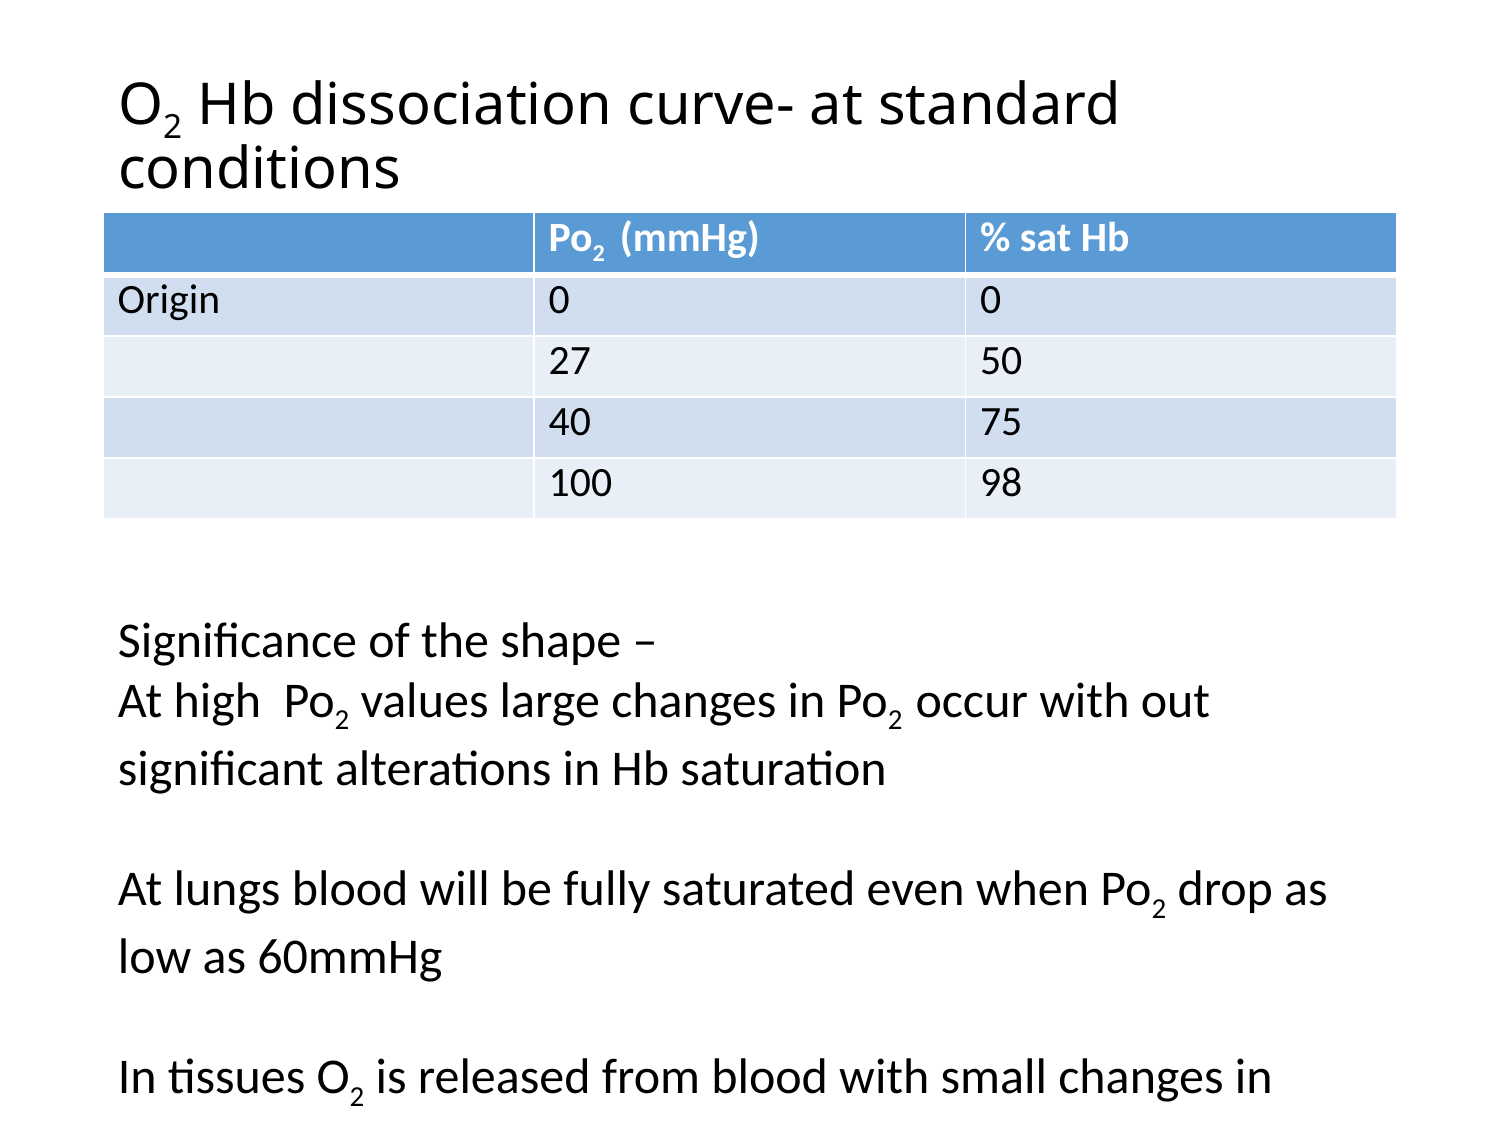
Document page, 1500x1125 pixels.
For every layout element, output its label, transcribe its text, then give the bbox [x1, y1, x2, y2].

table_header % sat Hb [966, 213, 1396, 272]
table_cell 50 [966, 337, 1396, 396]
table_cell 0 [535, 278, 965, 335]
table_cell [104, 398, 533, 457]
table_header Po2 (mmHg) [535, 213, 965, 272]
text_box Significance of the shape – At high Po2 values large changes in Po2 occur with out significant alterations in Hb saturation At lungs blood will be fully saturated even when Po2 drop as low as 60mmHg In tissues O2 is released from blood with small changes in Po2 . [103, 599, 1378, 1125]
table_cell 27 [535, 337, 965, 396]
table_cell 0 [966, 278, 1396, 335]
table_cell 98 [966, 459, 1396, 518]
table_cell 40 [535, 398, 965, 457]
table_header [104, 213, 533, 272]
table_cell 100 [535, 459, 965, 518]
title O2 Hb dissociation curve- at standard conditions [103, 59, 1397, 212]
table_cell [104, 459, 533, 518]
table_cell [104, 337, 533, 396]
table_cell 75 [966, 398, 1396, 457]
table_cell Origin [104, 278, 533, 335]
